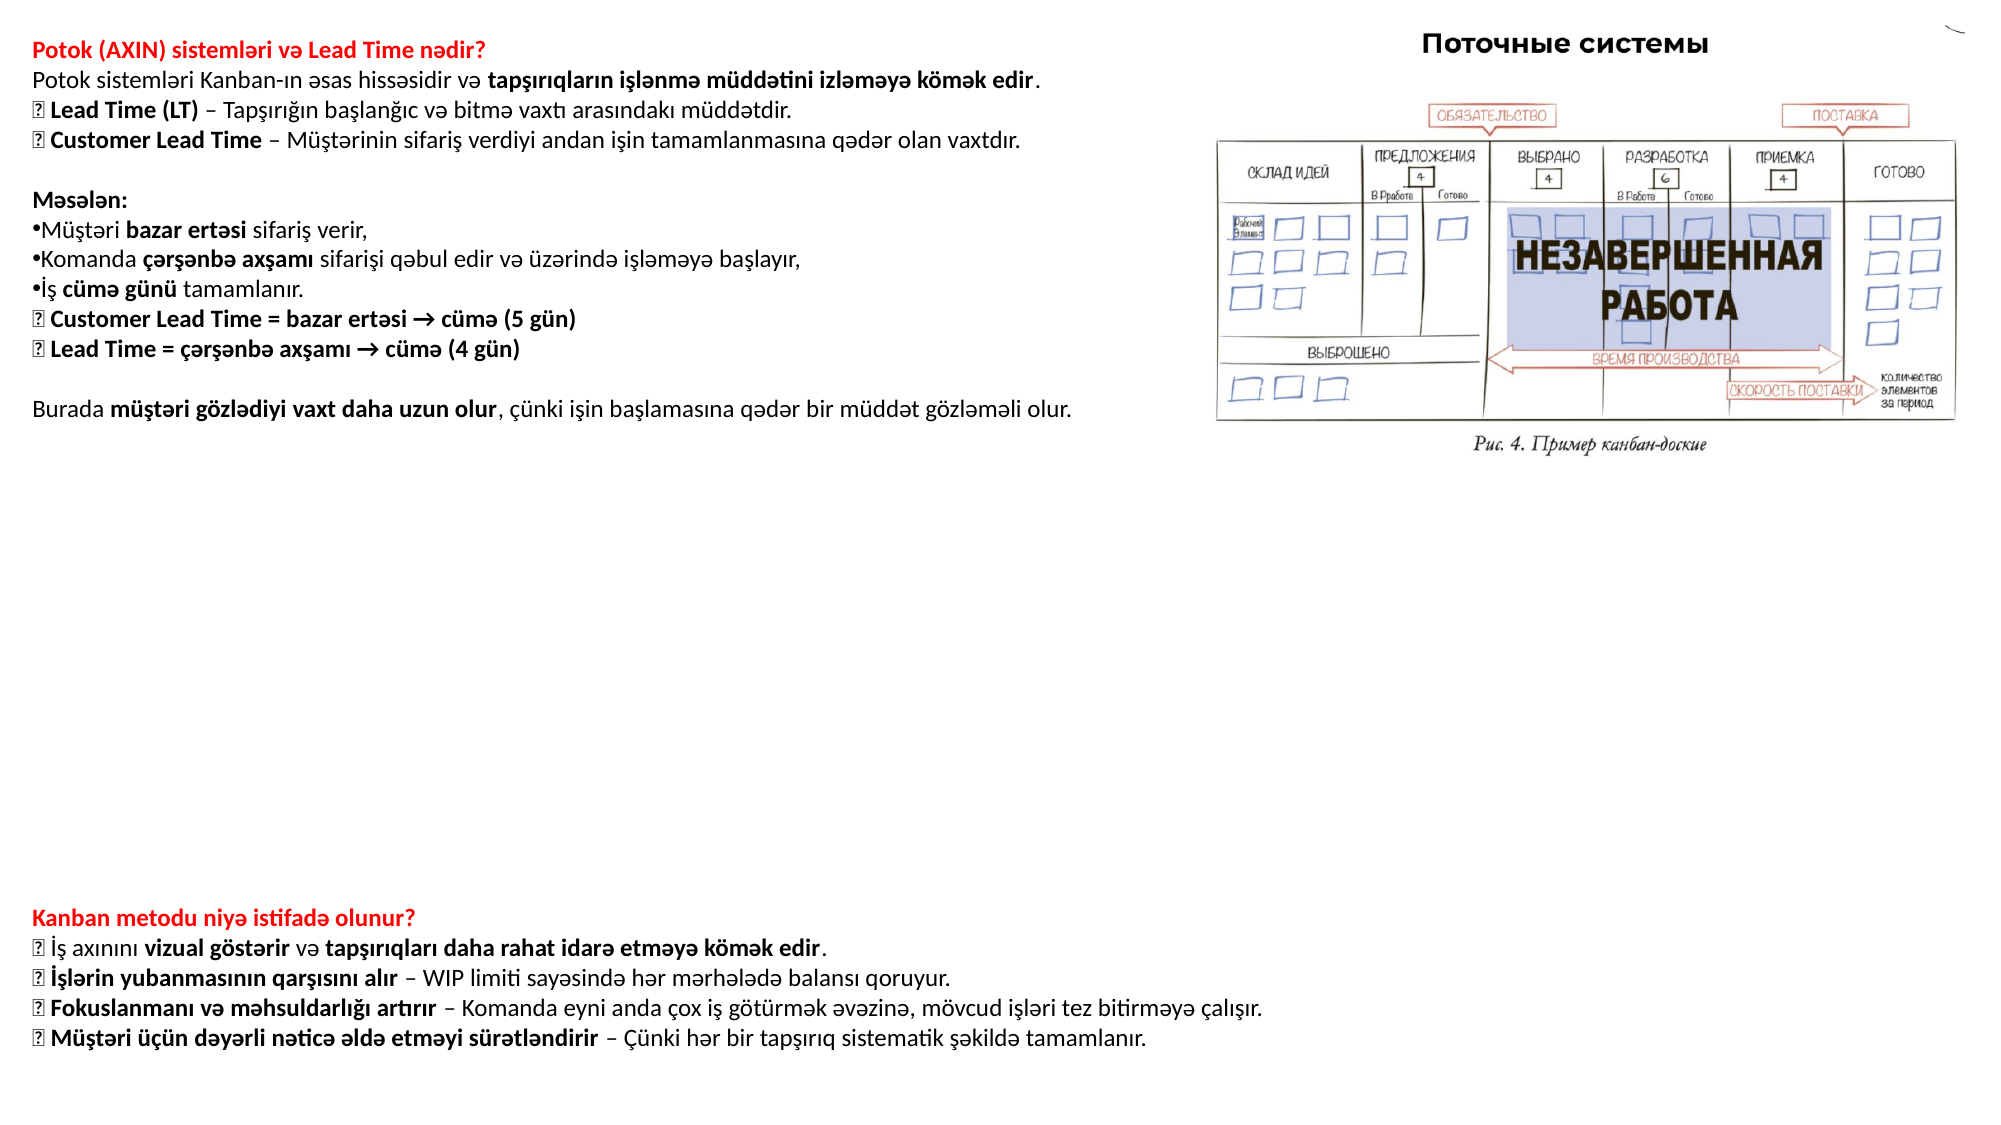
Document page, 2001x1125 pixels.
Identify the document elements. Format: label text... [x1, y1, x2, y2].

picture [1198, 25, 1965, 457]
text_box Potok (AXIN) sistemləri və Lead Time nədir? Potok sistemləri Kanban-ın əsas hissəsidir və tapşırıqların işlənmə müddətini izləməyə kömək edir. 📌 Lead Time (LT) – Tapşırığın başlanğıc və bitmə vaxtı arasındakı müddətdir. 📌 Customer Lead Time – Müştərinin sifariş verdiyi andan işin tamamlanmasına qədər olan vaxtdır. Məsələn: Müştəri bazar ertəsi sifariş verir, Komanda çərşənbə axşamı sifarişi qəbul edir və üzərində işləməyə başlayır, İş cümə günü tamamlanır. 🔹 Customer Lead Time = bazar ertəsi → cümə (5 gün) 🔹 Lead Time = çərşənbə axşamı → cümə (4 gün) Burada müştəri gözlədiyi vaxt daha uzun olur, çünki işin başlamasına qədər bir müddət gözləməli olur. Kanban metodu niyə istifadə olunur? ✅ İş axınını vizual göstərir və tapşırıqları daha rahat idarə etməyə kömək edir. ✅ İşlərin yubanmasının qarşısını alır – WIP limiti sayəsində hər mərhələdə balansı qoruyur. ✅ Fokuslanmanı və məhsuldarlığı artırır – Komanda eyni anda çox iş götürmək əvəzinə, mövcud işləri tez bitirməyə çalışır. ✅ Müştəri üçün dəyərli nəticə əldə etməyi sürətləndirir – Çünki hər bir tapşırıq sistematik şəkildə tamamlanır. [17, 26, 1984, 1089]
